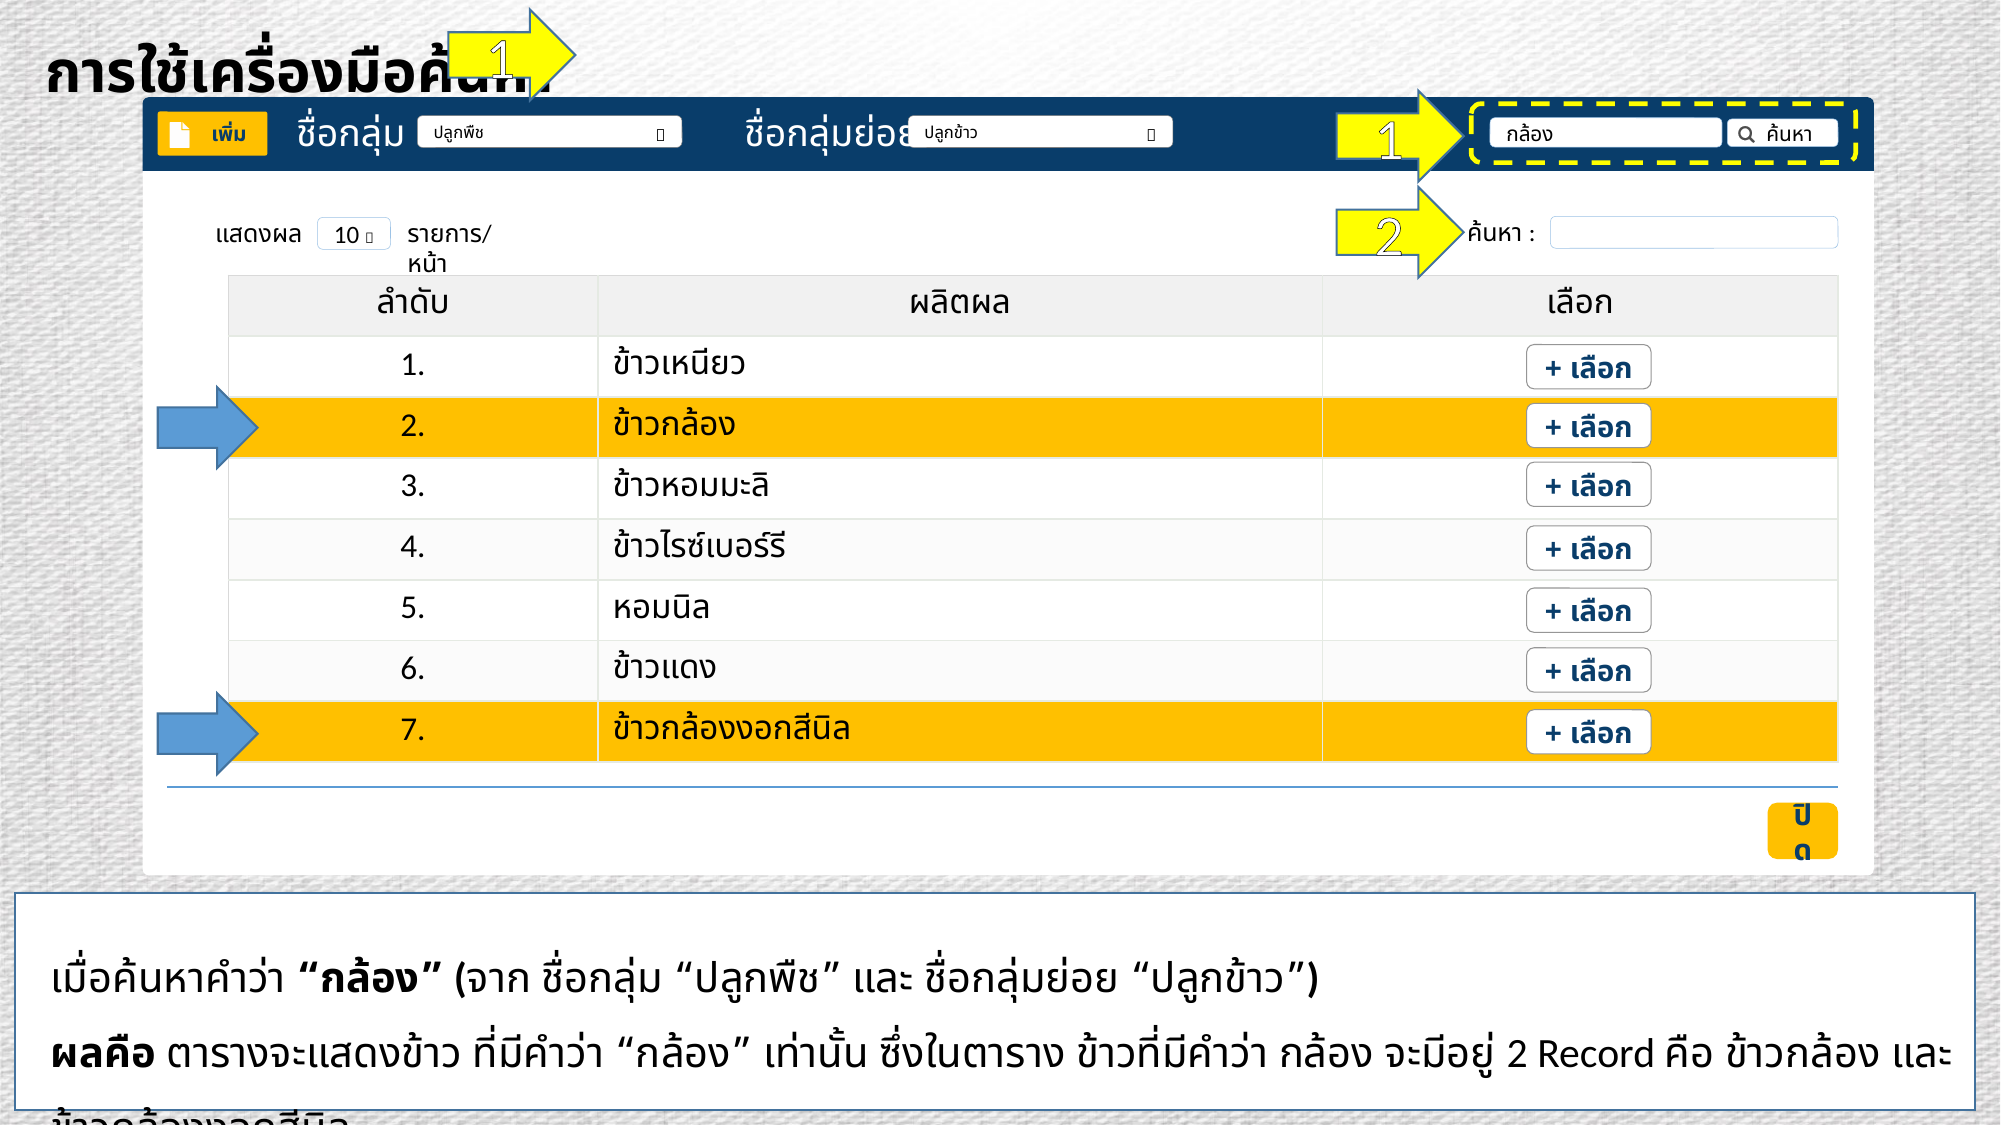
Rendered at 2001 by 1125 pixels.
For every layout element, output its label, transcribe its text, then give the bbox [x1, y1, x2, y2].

table_cell ข้าวกล้องงอกสีนิล [599, 702, 1322, 761]
table_cell 4. [229, 520, 597, 579]
table_cell 5. [229, 581, 597, 640]
table_cell ข้าวกล้อง [599, 398, 1322, 457]
table_cell ข้าวแดง [599, 641, 1322, 700]
text_box [14, 892, 1976, 1111]
text_box + เลือก [1526, 525, 1652, 571]
table_cell 1. [229, 337, 597, 396]
table_cell หอมนิล [599, 581, 1322, 640]
table_cell 6. [229, 641, 597, 700]
text_box 2 [1335, 184, 1443, 281]
text_box ปิด [1767, 802, 1839, 860]
text_box [156, 384, 260, 471]
table_cell ข้าวไรซ์เบอร์รี [599, 520, 1322, 579]
text_box ชื่อกลุ่มย่อย [729, 155, 935, 162]
text_box + เลือก [1526, 461, 1652, 507]
table_header ผลิตผล [599, 276, 1322, 335]
text_box [156, 690, 260, 777]
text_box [167, 210, 512, 256]
text_box [141, 170, 1875, 878]
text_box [417, 115, 1181, 155]
text_box + เลือก [1526, 709, 1652, 755]
table_cell ข้าวเหนียว [599, 337, 1322, 396]
text_box [141, 112, 1417, 170]
text_box กล้อง [1488, 116, 1723, 149]
table_cell [1323, 398, 1837, 457]
text_box ชื่อกลุ่ม [281, 112, 421, 162]
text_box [157, 111, 268, 156]
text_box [1400, 209, 1839, 255]
table_cell 7. [229, 702, 597, 761]
table_cell [1323, 520, 1837, 579]
text_box การใช้เครื่องมือค้นหา [30, 0, 1975, 112]
table_cell 2. [231, 398, 597, 457]
table_header ลำดับ [229, 276, 597, 335]
table_cell 3. [229, 459, 597, 518]
table_cell [1323, 641, 1837, 700]
text_box [1433, 112, 1875, 170]
text_box + เลือก [1526, 587, 1652, 633]
text_box [1470, 112, 1857, 164]
table_cell [1323, 581, 1837, 640]
text_box เมื่อค้นหาคำว่า “กล้อง” (จาก ชื่อกลุ่ม “ปลูกพืช” และ ชื่อกลุ่มย่อย “ปลูกข้าว”) ผลคือ ตารางจะแสดงข้าว ที่มีคำว่า “กล้อง” เท่านั้น ซึ่งในตาราง ข้าวที่มีคำว่า กล้อง จะมีอยู่ 2 Record คือ ข้าวกล้อง และ ข้าวกล้องงอกสีนิล [36, 918, 1981, 1125]
table_header เลือก [1323, 276, 1837, 335]
text_box + เลือก [1526, 647, 1652, 693]
table_cell [1323, 337, 1837, 396]
text_box + เลือก [1526, 343, 1652, 390]
table_cell [1323, 702, 1837, 761]
picture [0, 0, 2001, 1125]
text_box 1 [447, 7, 577, 103]
table_cell [1323, 459, 1837, 518]
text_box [1723, 118, 1839, 154]
text_box 1 [1335, 88, 1466, 184]
text_box + เลือก [1526, 402, 1652, 449]
table_cell ข้าวหอมมะลิ [599, 459, 1322, 518]
